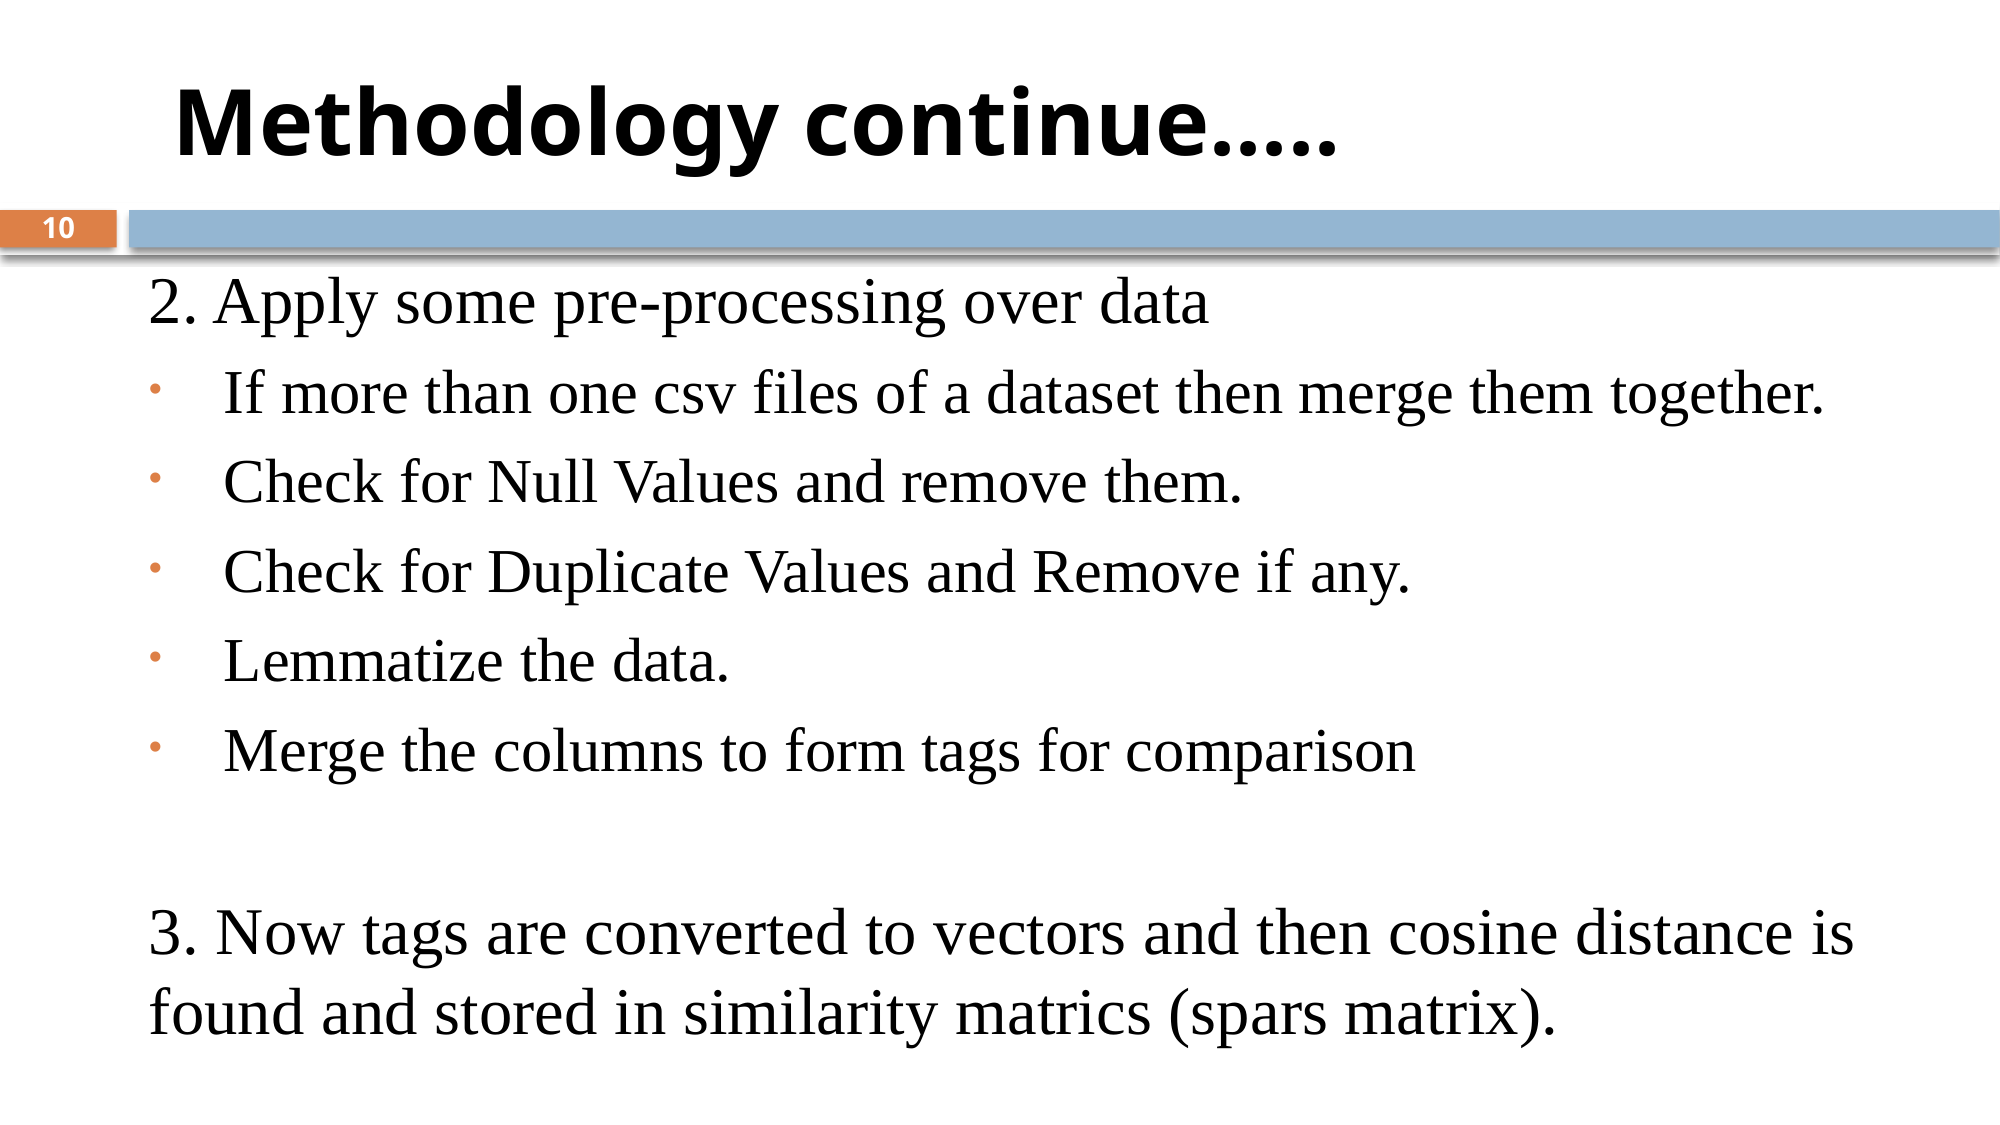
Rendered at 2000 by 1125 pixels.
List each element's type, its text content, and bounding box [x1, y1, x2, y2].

slide_number 10 [0, 208, 117, 249]
list 2. Apply some pre-processing over data If more than one csv files of a dataset then merge them together. Check for Null Values and remove them. Check for Duplicate Values and Remove if any. Lemmatize the data. Merge the columns to form tags for comparison 3. Now tags are converted to vectors and then cosine distance is found and stored in similarity matrics (spars matrix). [133, 248, 1875, 1078]
title Methodology continue..... [133, 37, 1918, 200]
